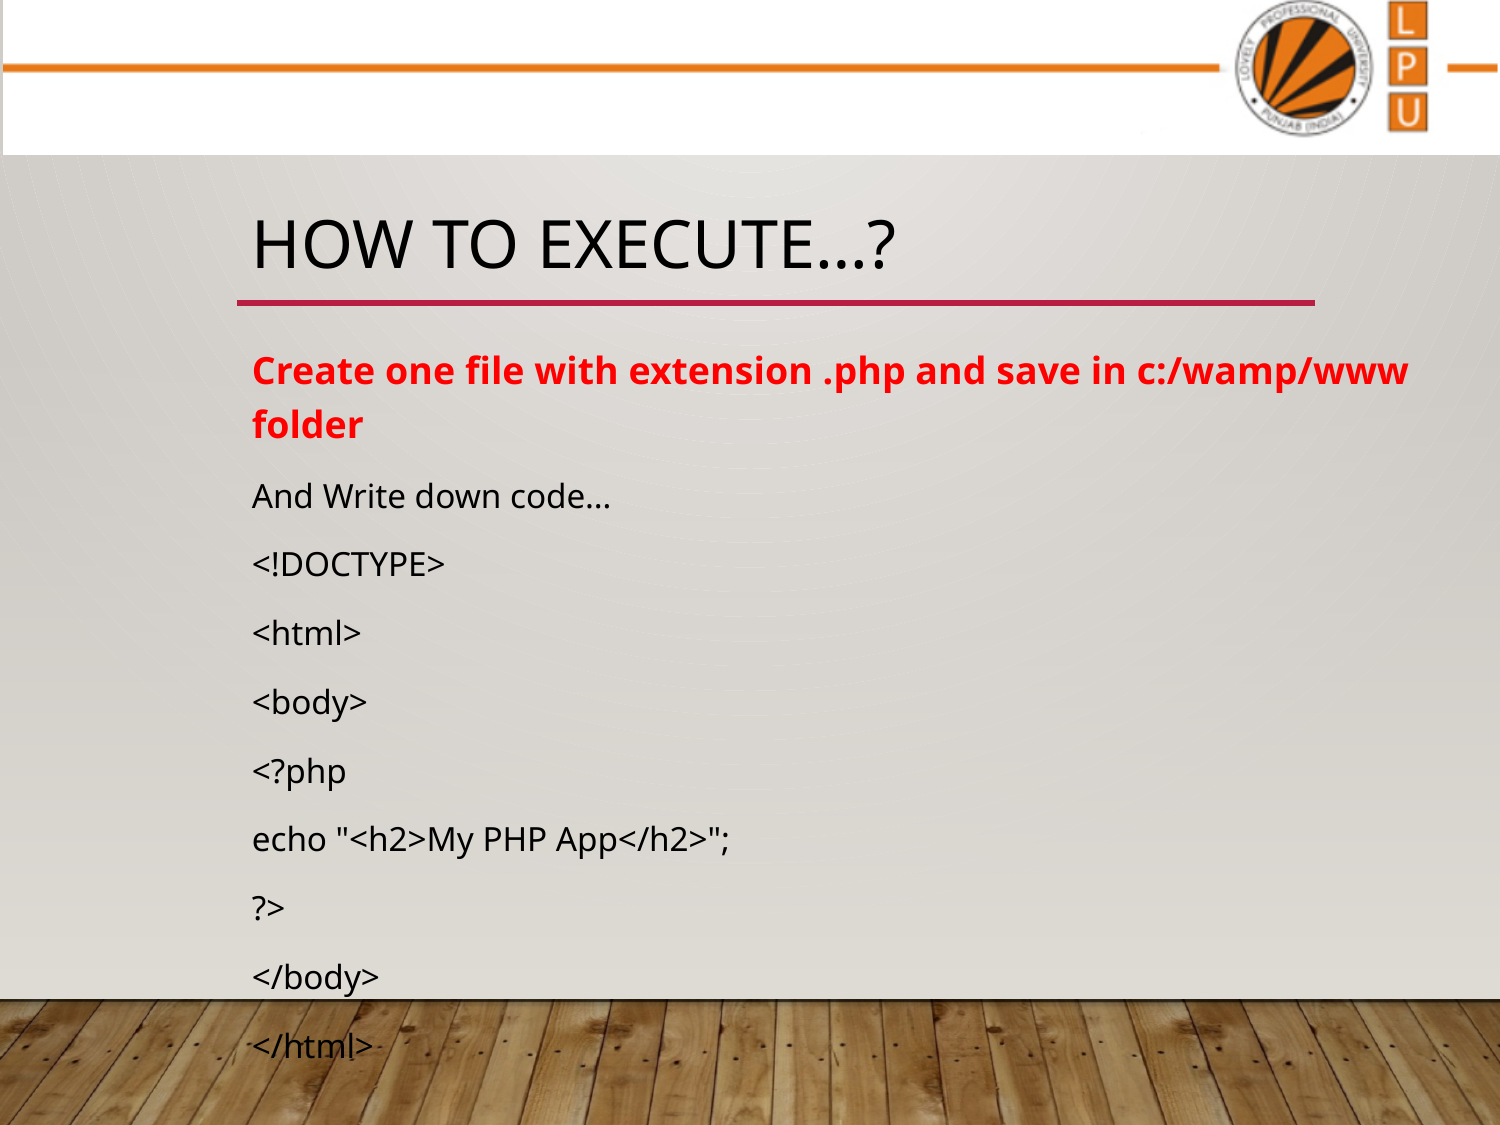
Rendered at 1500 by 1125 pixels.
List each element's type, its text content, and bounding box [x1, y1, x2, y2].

picture [0, 999, 1500, 1125]
title How to Execute…? [236, 131, 1315, 305]
list Create one file with extension .php and save in c:/wamp/www folder And Write down code… <!DOCTYPE> <html> <body> <?php echo "<h2>My PHP App</h2>"; ?> </body> </html> [236, 330, 1438, 897]
picture [3, 0, 1500, 155]
